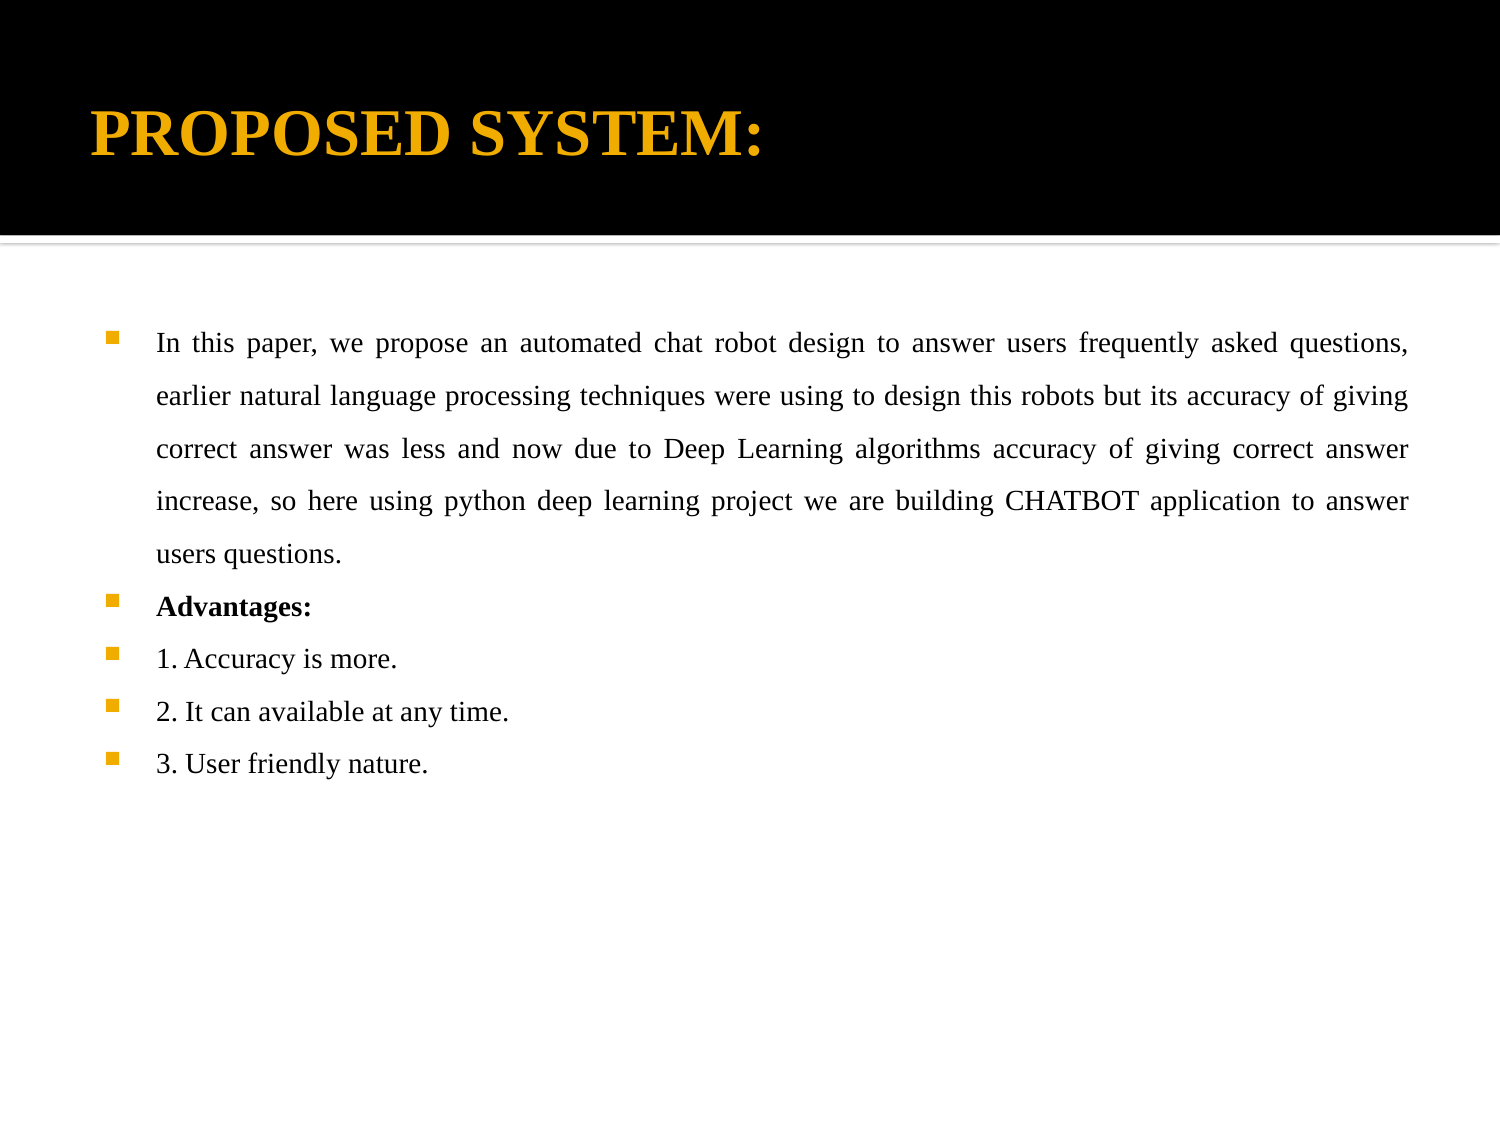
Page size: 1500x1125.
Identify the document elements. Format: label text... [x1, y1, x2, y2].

title PROPOSED SYSTEM: [75, 25, 1425, 231]
list In this paper, we propose an automated chat robot design to answer users frequently asked questions, earlier natural language processing techniques were using to design this robots but its accuracy of giving correct answer was less and now due to Deep Learning algorithms accuracy of giving correct answer increase, so here using python deep learning project we are building CHATBOT application to answer users questions. Advantages: 1. Accuracy is more. 2. It can available at any time. 3. User friendly nature. [75, 291, 1425, 1050]
